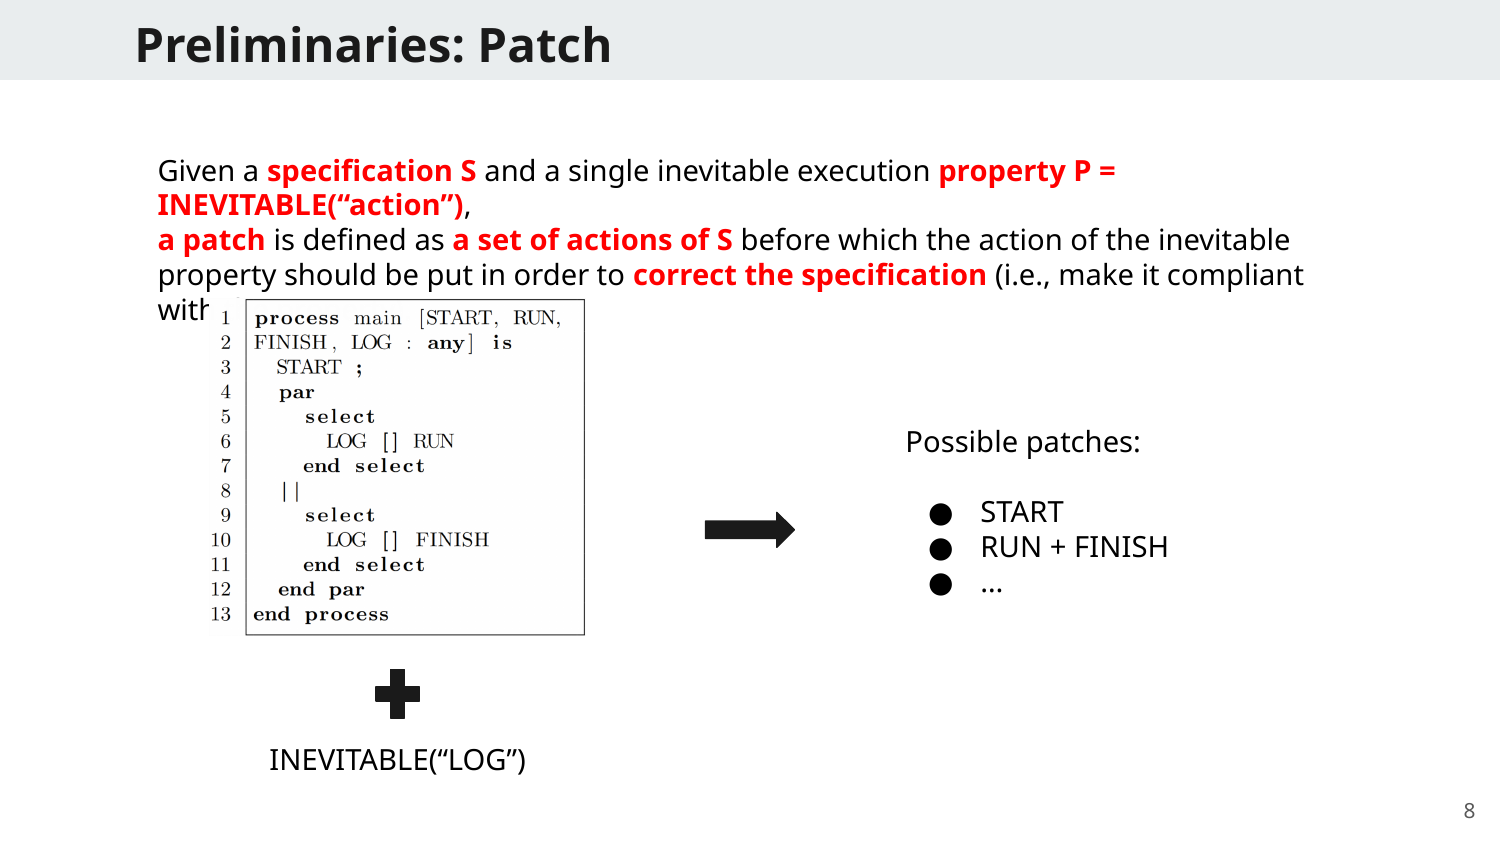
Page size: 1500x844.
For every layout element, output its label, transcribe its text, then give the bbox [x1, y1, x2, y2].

text_box Possible patches: START RUN + FINISH … [890, 408, 1258, 614]
text_box [375, 669, 420, 718]
picture [209, 297, 587, 637]
slide_number ‹#› [1400, 779, 1491, 844]
text_box [705, 512, 795, 548]
title Preliminaries: Patch [119, 0, 1381, 88]
text_box INEVITABLE(“LOG”) [220, 726, 575, 792]
text_box Given a specification S and a single inevitable execution property P = INEVITABLE(“action”), a patch is defined as a set of actions of S before which the action of the inevitable property should be put in order to correct the specification (i.e., make it compliant with the property). [142, 136, 1358, 342]
